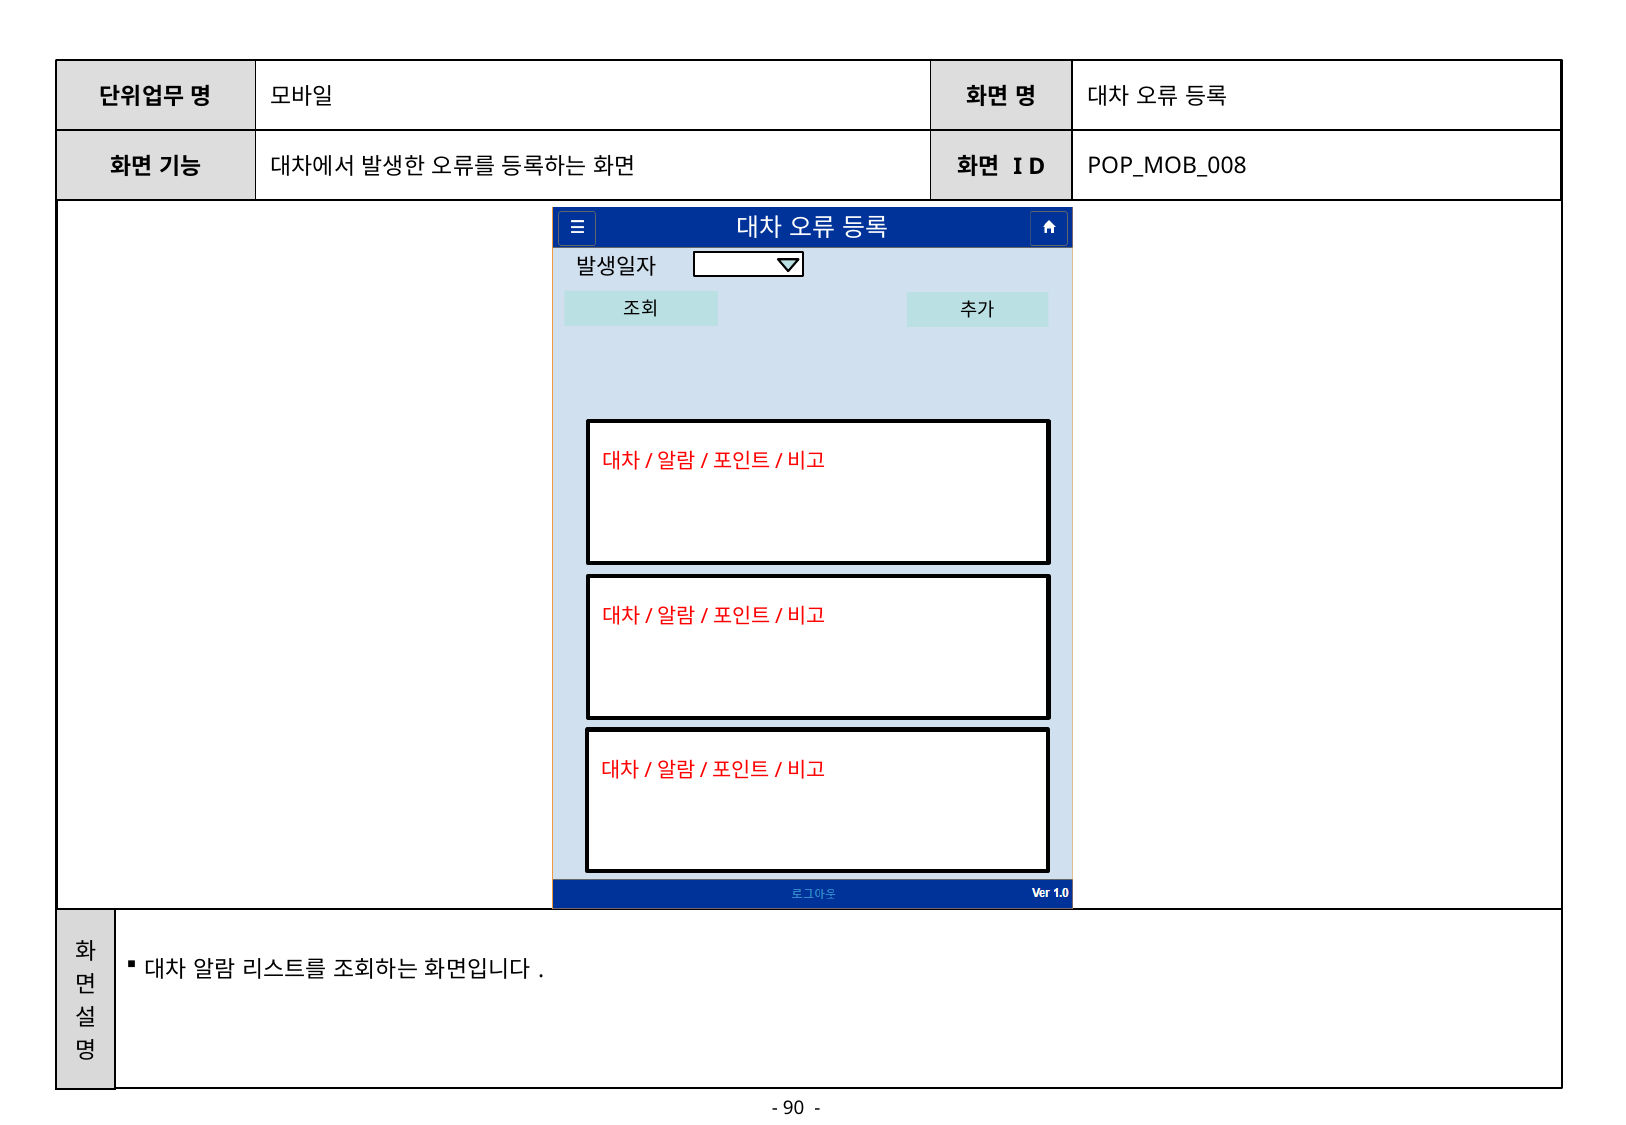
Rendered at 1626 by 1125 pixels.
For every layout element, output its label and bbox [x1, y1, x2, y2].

picture [552, 207, 1073, 910]
table_header [57, 910, 114, 1088]
text_box [694, 252, 804, 277]
table_header [931, 61, 1071, 129]
table_cell [256, 131, 930, 199]
table_header [57, 61, 255, 129]
table_cell [931, 131, 1071, 199]
table_header [1073, 61, 1560, 129]
table_header [256, 61, 930, 129]
table_header [116, 910, 1562, 1089]
table_cell [57, 131, 255, 199]
table_cell [1073, 131, 1560, 199]
